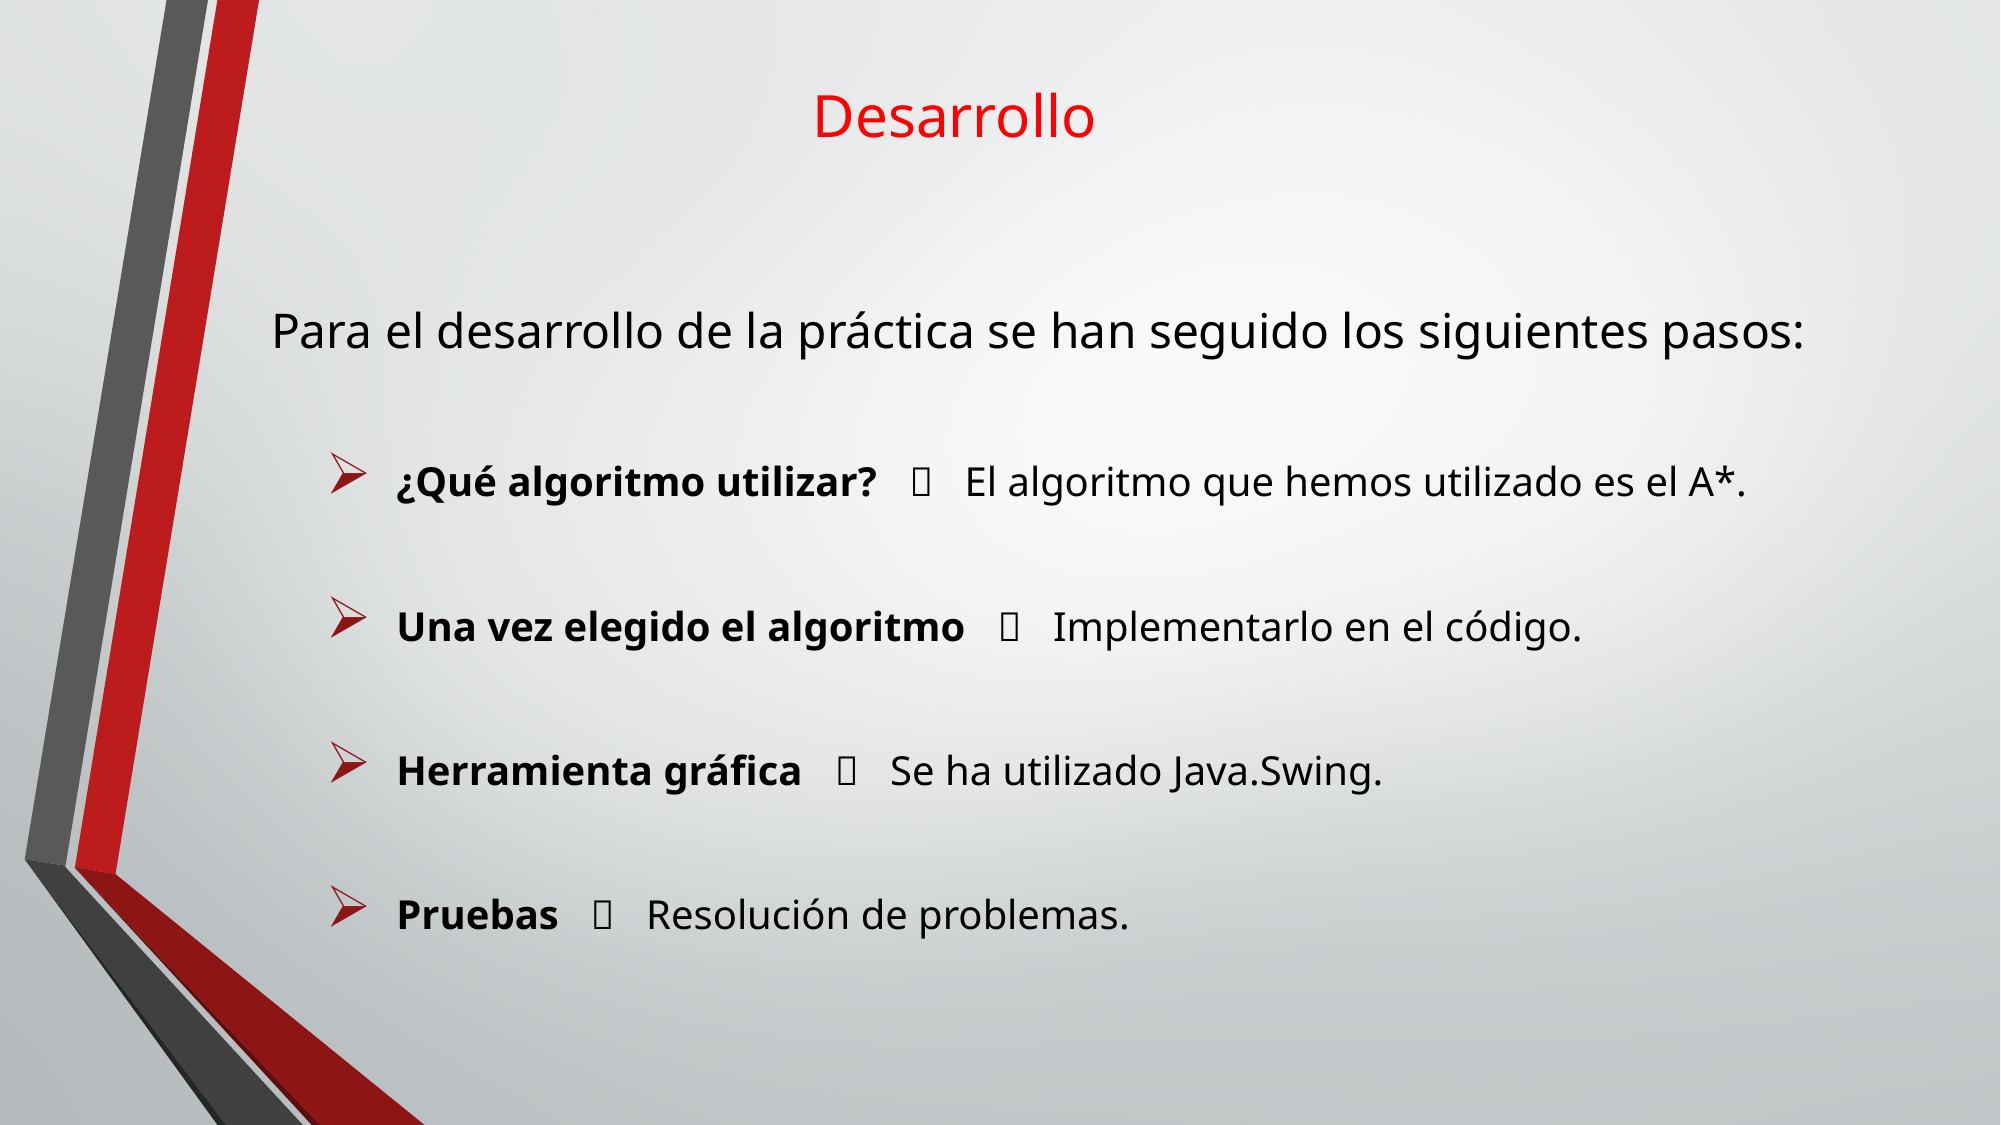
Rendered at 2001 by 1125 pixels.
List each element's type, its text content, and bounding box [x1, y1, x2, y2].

text_box Desarrollo [417, 71, 1492, 157]
list Para el desarrollo de la práctica se han seguido los siguientes pasos: ¿Qué algoritmo utilizar?  El algoritmo que hemos utilizado es el A*. Una vez elegido el algoritmo  Implementarlo en el código. Herramienta gráfica  Se ha utilizado Java.Swing. Pruebas  Resolución de problemas. [243, 208, 1887, 950]
